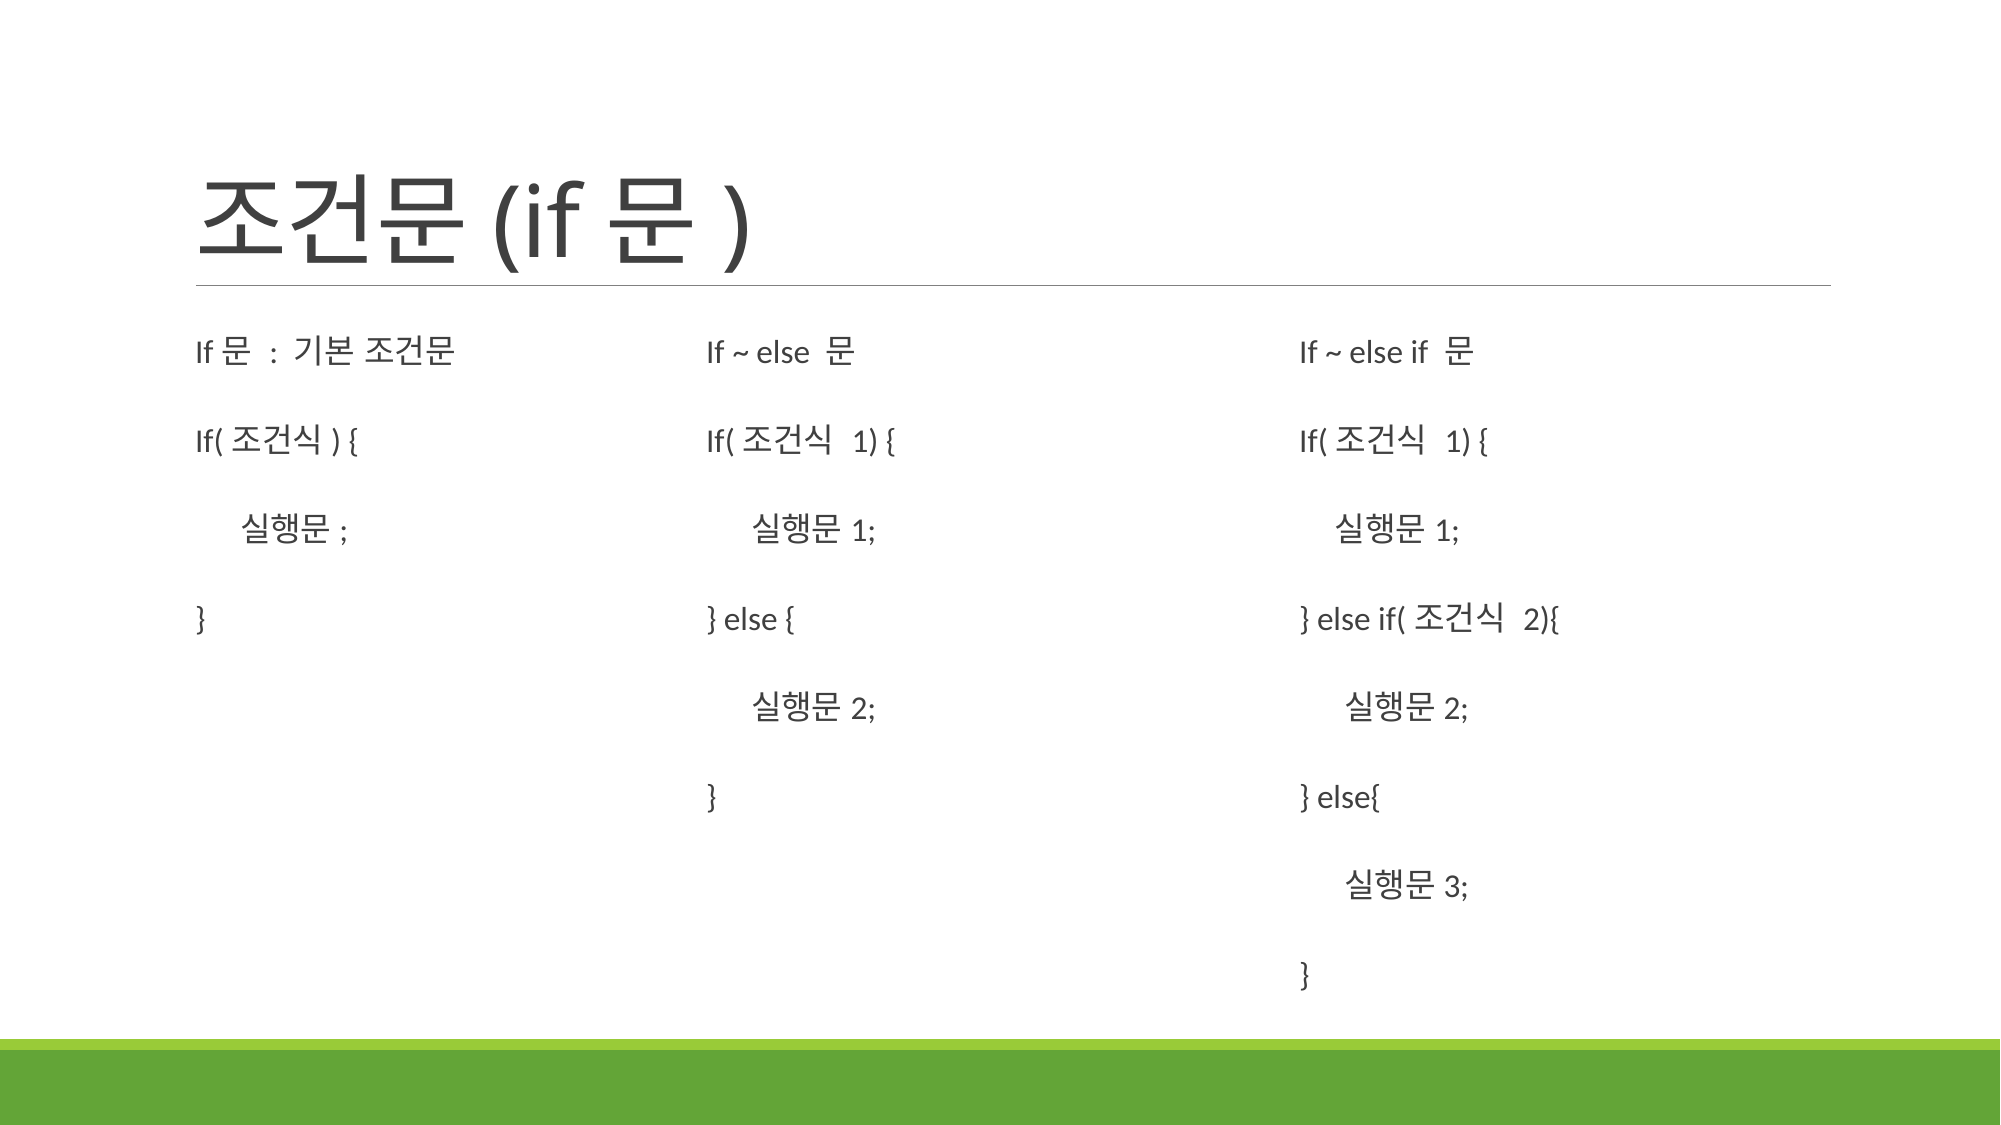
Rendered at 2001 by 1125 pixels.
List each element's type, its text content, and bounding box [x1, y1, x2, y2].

list If ~ else 문 If(조건식 1) { 실행문1; } else { 실행문2; } [691, 302, 1192, 963]
list If문 : 기본 조건문 If(조건식) { 실행문; } [180, 302, 654, 963]
title 조건문(if문) [180, 47, 1830, 285]
text_box If ~ else if 문 If(조건식 1) { 실행문1; } else if(조건식 2){ 실행문2; } else{ 실행문3; } [1284, 302, 1785, 963]
